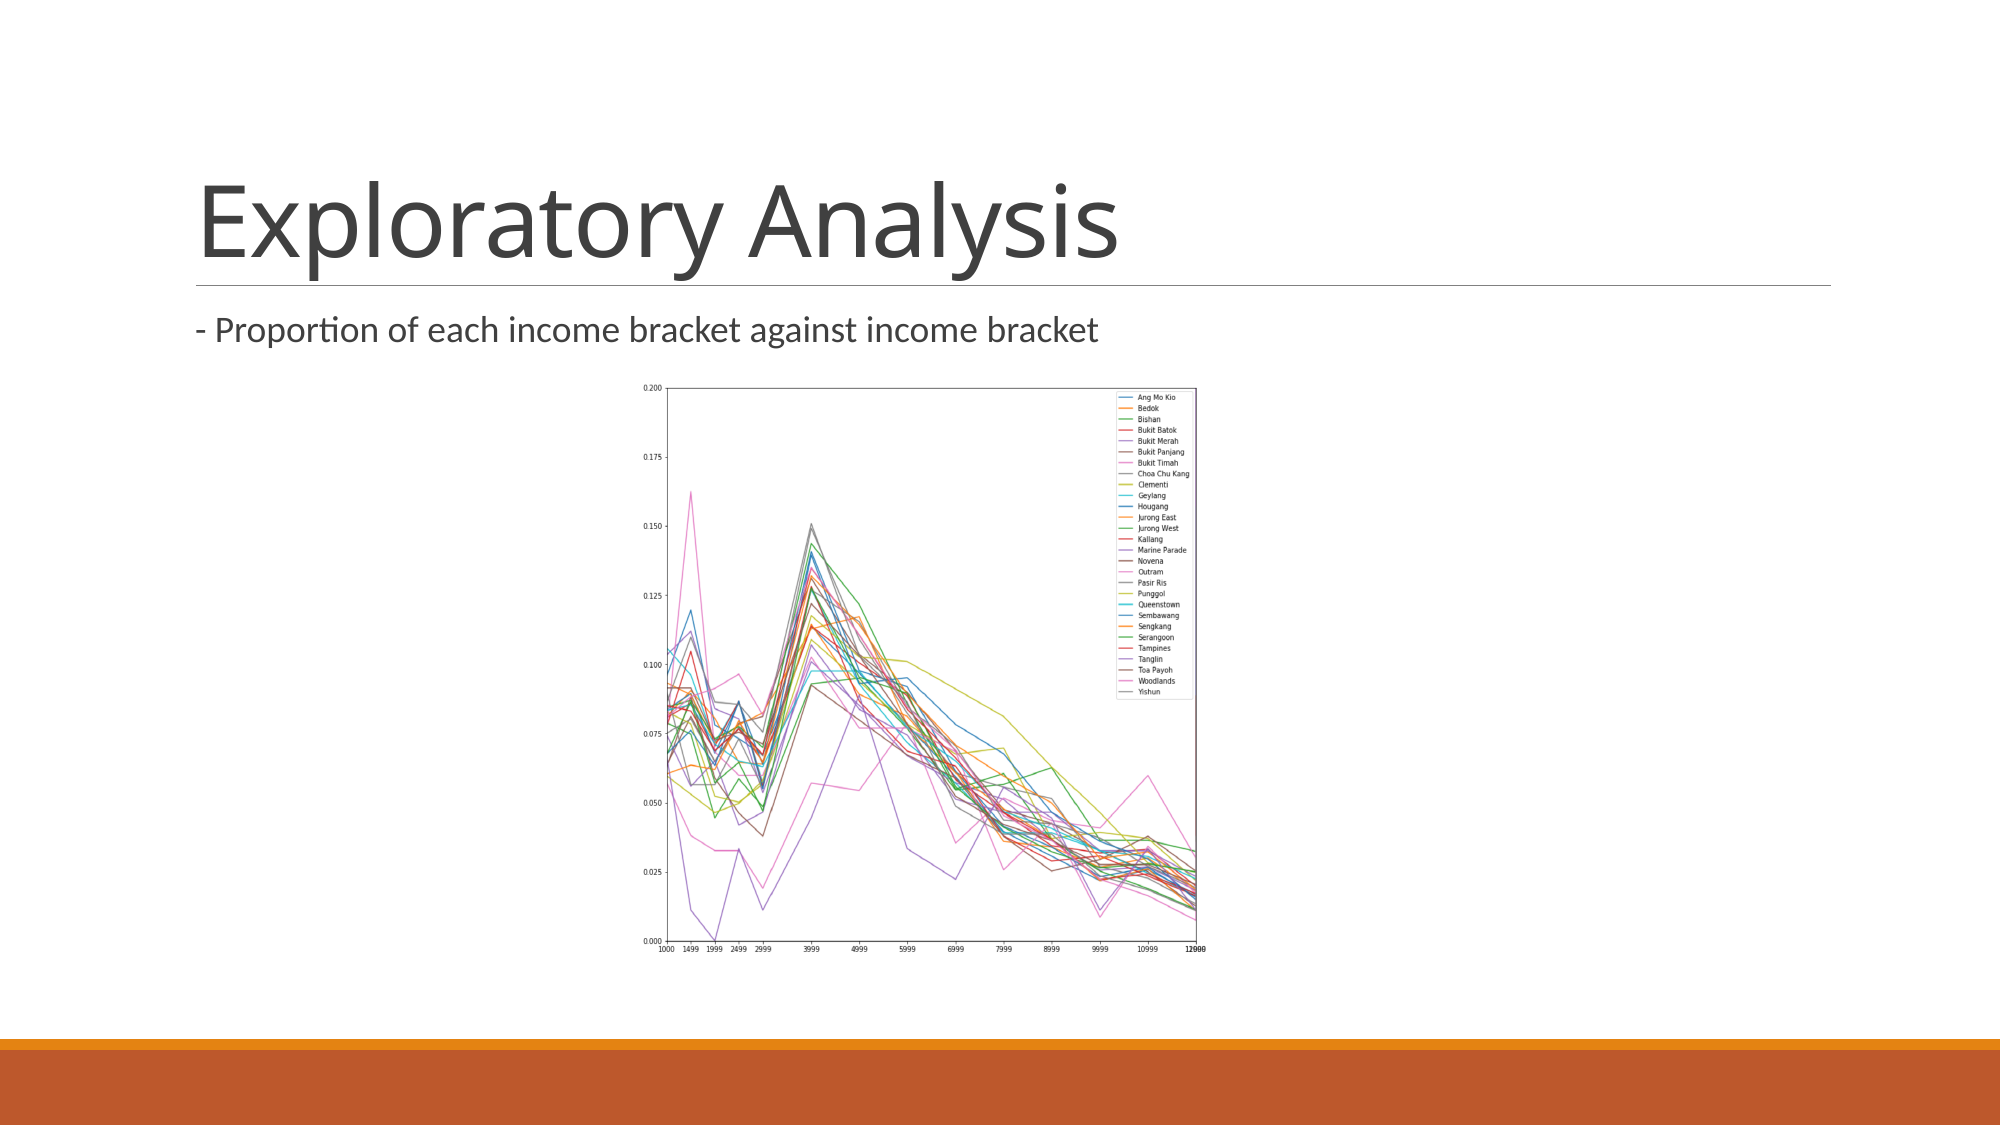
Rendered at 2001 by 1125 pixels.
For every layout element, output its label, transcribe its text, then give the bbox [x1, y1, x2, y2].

title Exploratory Analysis [180, 47, 1830, 285]
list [620, 378, 1227, 964]
text_box - Proportion of each income bracket against income bracket [179, 302, 1830, 963]
